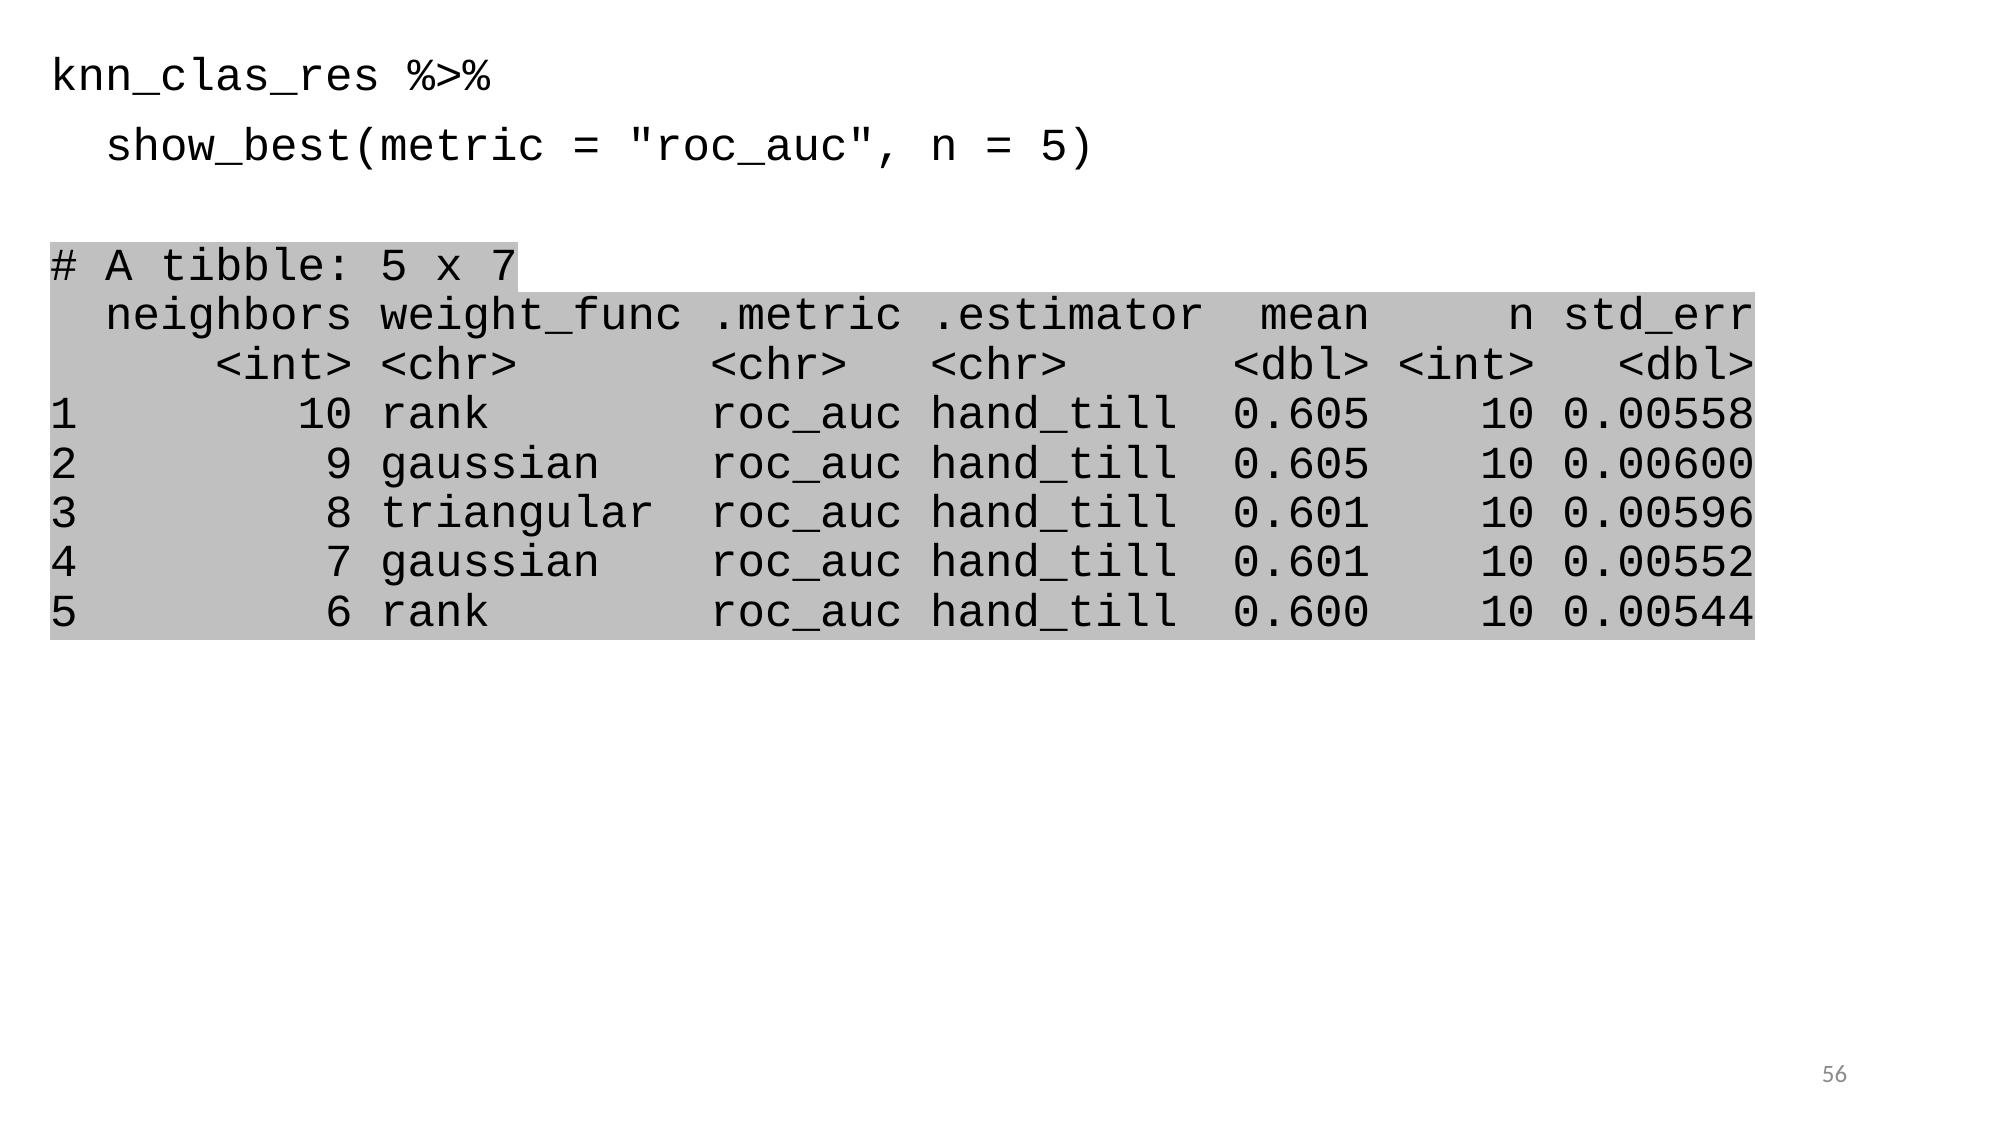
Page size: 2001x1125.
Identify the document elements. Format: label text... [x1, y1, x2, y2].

list knn_clas_res %>% show_best(metric = "roc_auc", n = 5) # A tibble: 5 x 7 neighbors weight_func .metric .estimator mean n std_err <int> <chr> <chr> <chr> <dbl> <int> <dbl> 1 10 rank roc_auc hand_till 0.605 10 0.00558 2 9 gaussian roc_auc hand_till 0.605 10 0.00600 3 8 triangular roc_auc hand_till 0.601 10 0.00596 4 7 gaussian roc_auc hand_till 0.601 10 0.00552 5 6 rank roc_auc hand_till 0.600 10 0.00544 [35, 43, 1863, 1073]
slide_number 56 [1412, 1042, 1863, 1103]
